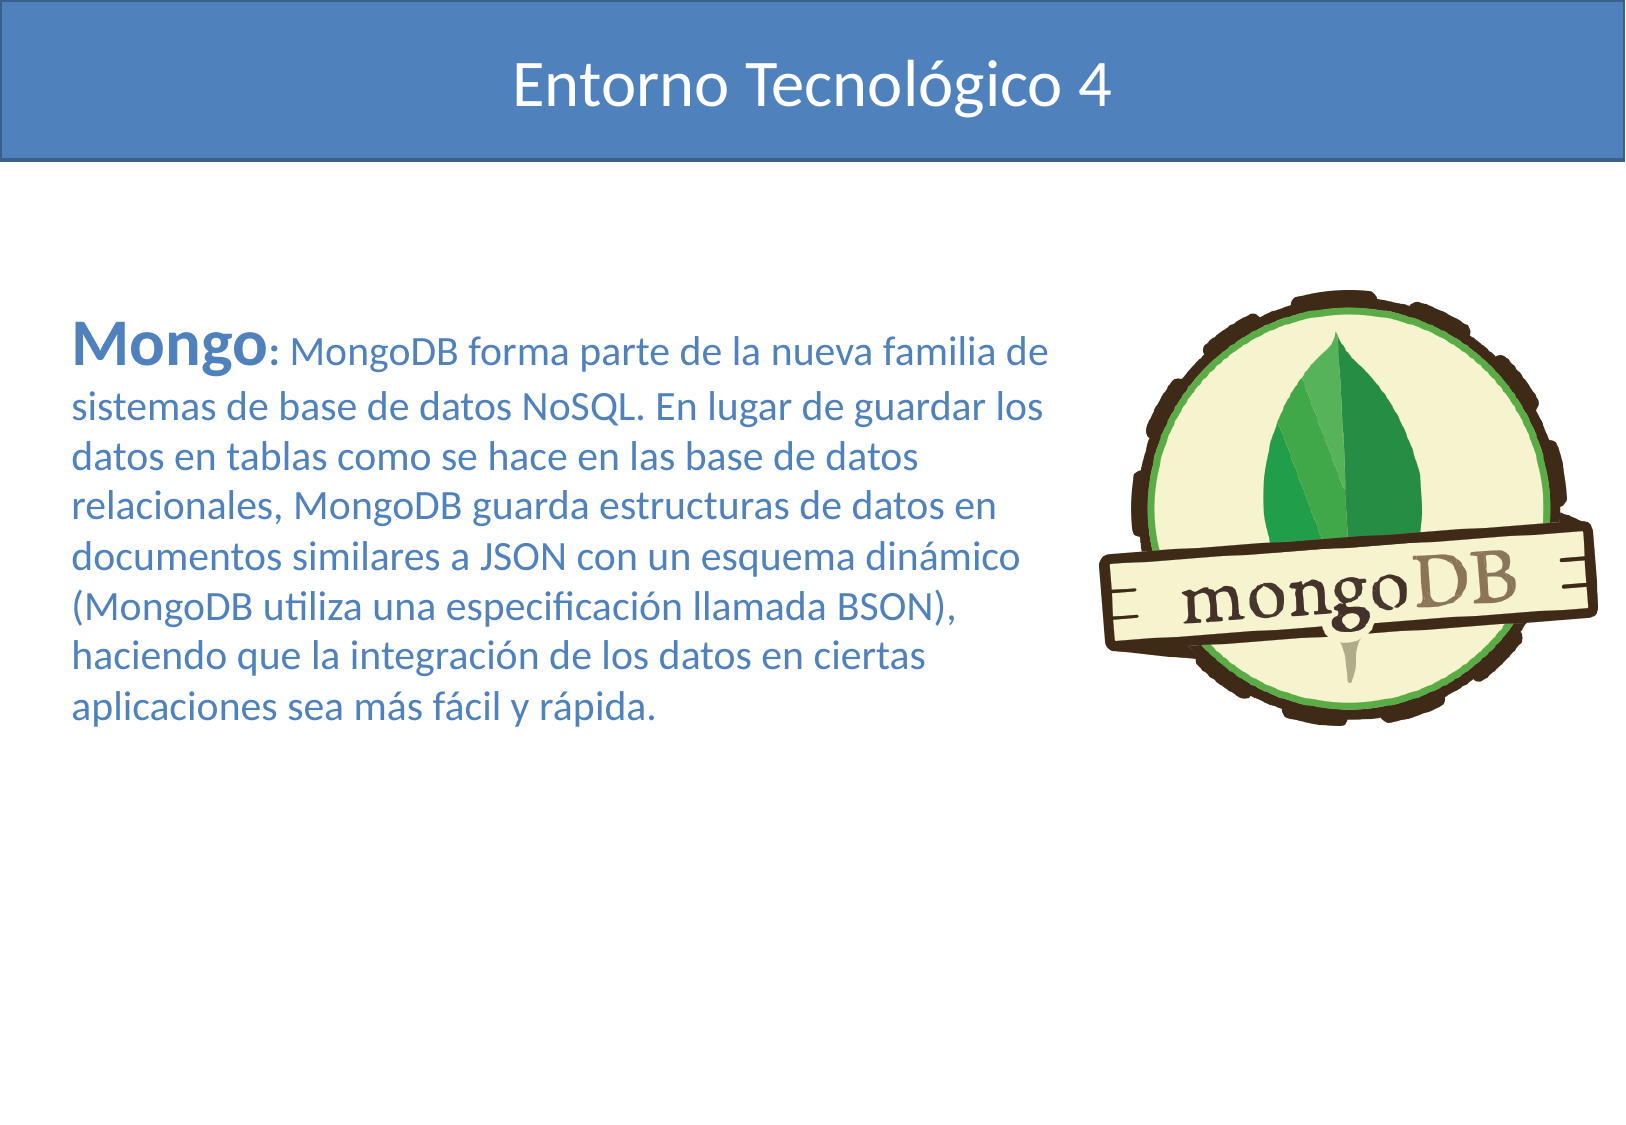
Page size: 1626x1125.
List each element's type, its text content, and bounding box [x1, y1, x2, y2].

text_box Mongo: MongoDB forma parte de la nueva familia de sistemas de base de datos NoSQL. En lugar de guardar los datos en tablas como se hace en las base de datos relacionales, MongoDB guarda estructuras de datos en documentos similares a JSON con un esquema dinámico (MongoDB utiliza una especificación llamada BSON), haciendo que la integración de los datos en ciertas aplicaciones sea más fácil y rápida. [56, 290, 1096, 836]
text_box Entorno Tecnológico 4 [0, 0, 1625, 162]
picture [1098, 290, 1598, 727]
